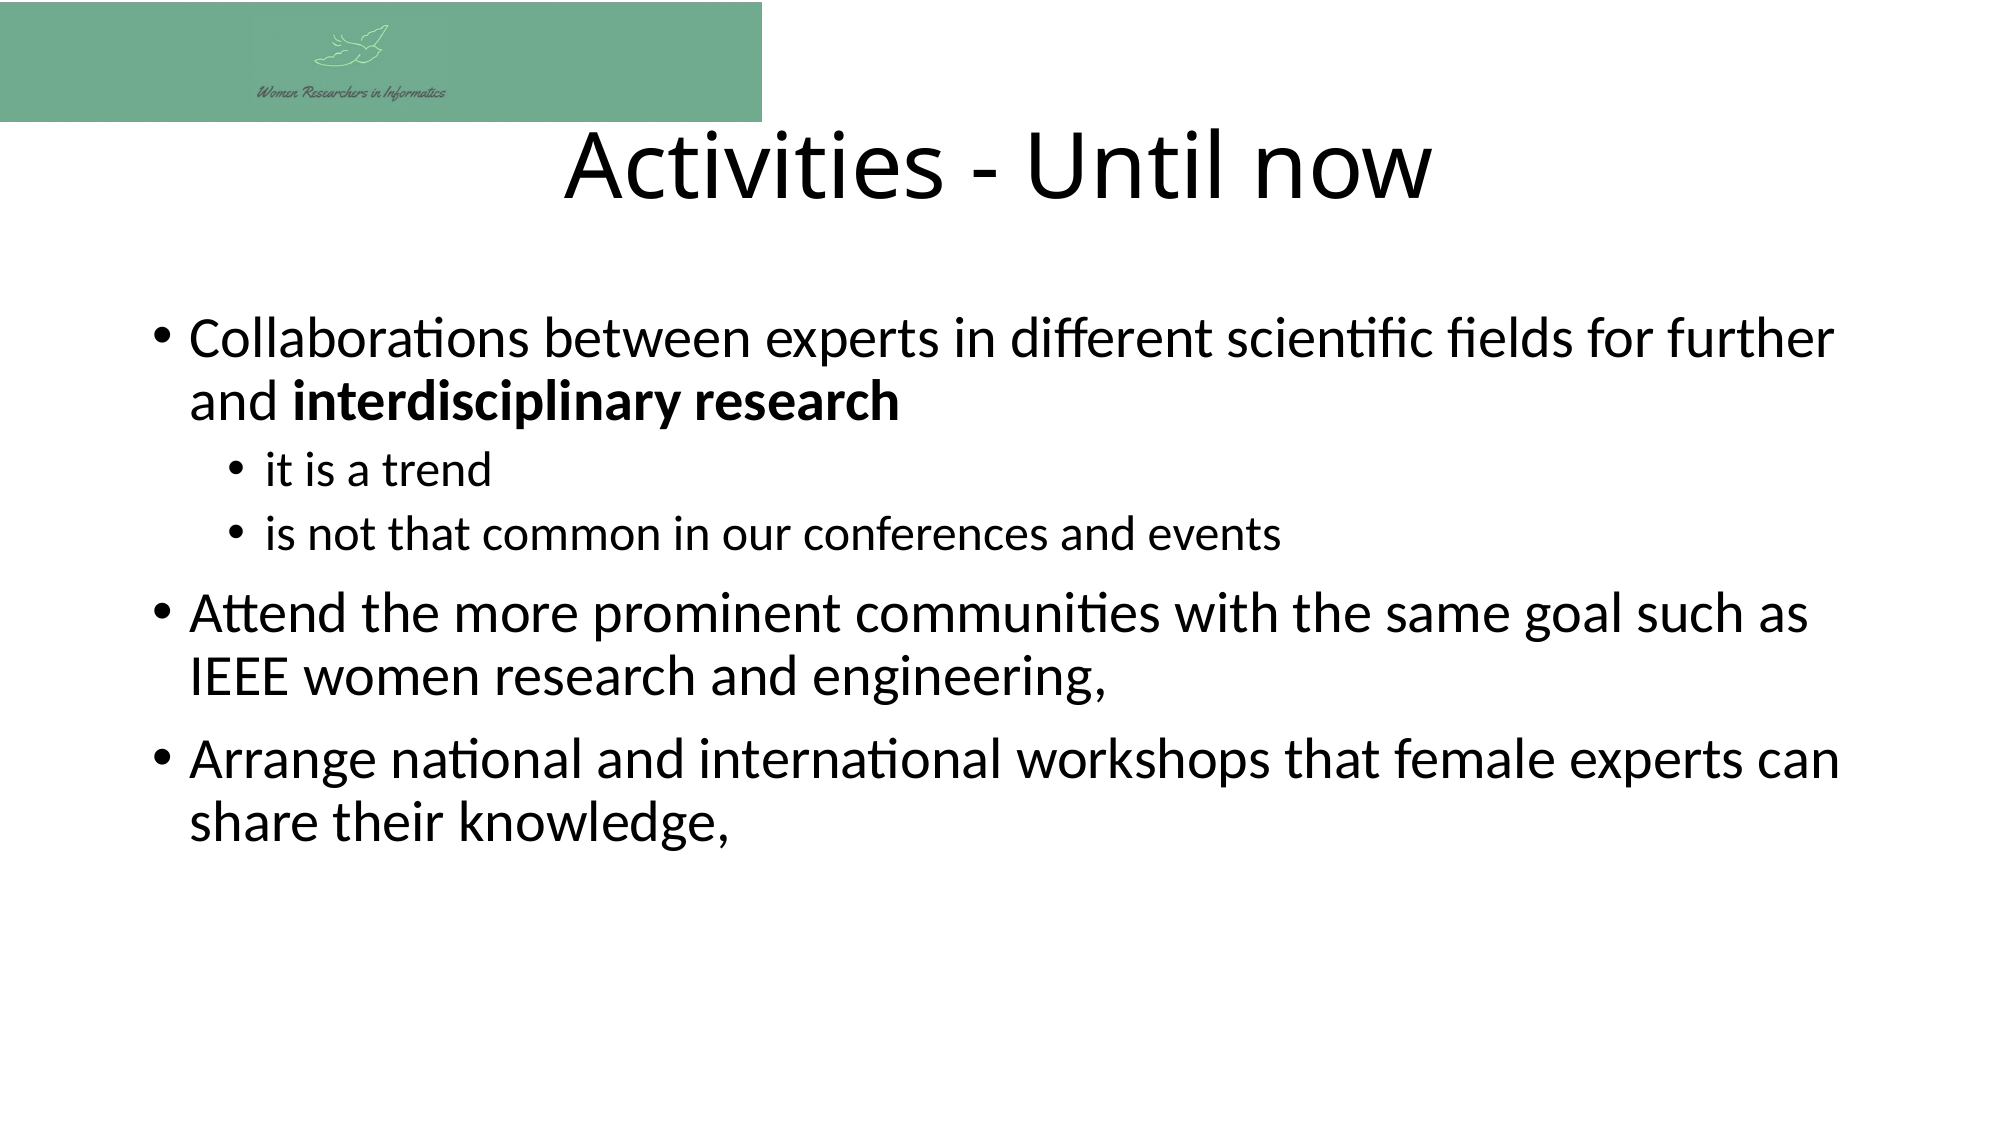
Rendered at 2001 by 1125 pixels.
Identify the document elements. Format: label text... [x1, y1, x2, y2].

picture [0, 2, 762, 122]
title Activities - Until now [137, 59, 1863, 278]
list Collaborations between experts in different scientific fields for further and interdisciplinary research it is a trend is not that common in our conferences and events Attend the more prominent communities with the same goal such as IEEE women research and engineering, Arrange national and international workshops that female experts can share their knowledge, [137, 299, 1863, 1014]
